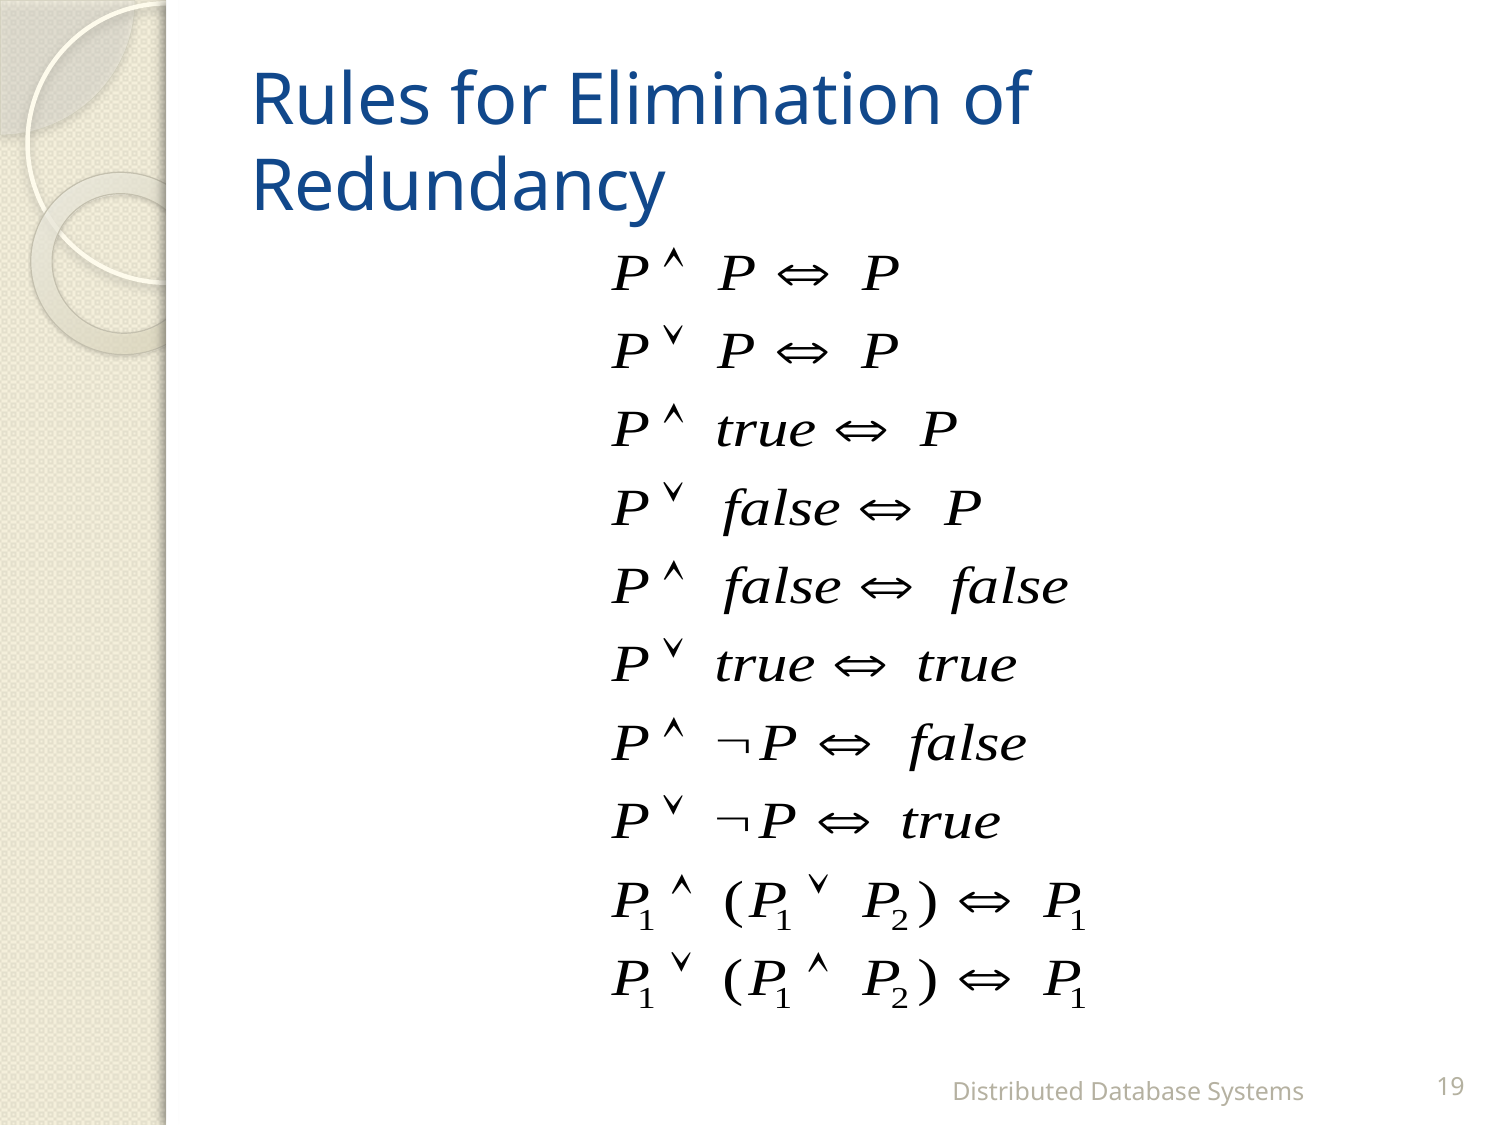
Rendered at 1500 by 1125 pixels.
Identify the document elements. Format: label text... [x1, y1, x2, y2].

slide_number 19 [1413, 1034, 1488, 1113]
footer Distributed Database Systems [937, 1034, 1413, 1113]
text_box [598, 245, 1103, 1022]
title Rules for Elimination of Redundancy [235, 45, 1466, 233]
